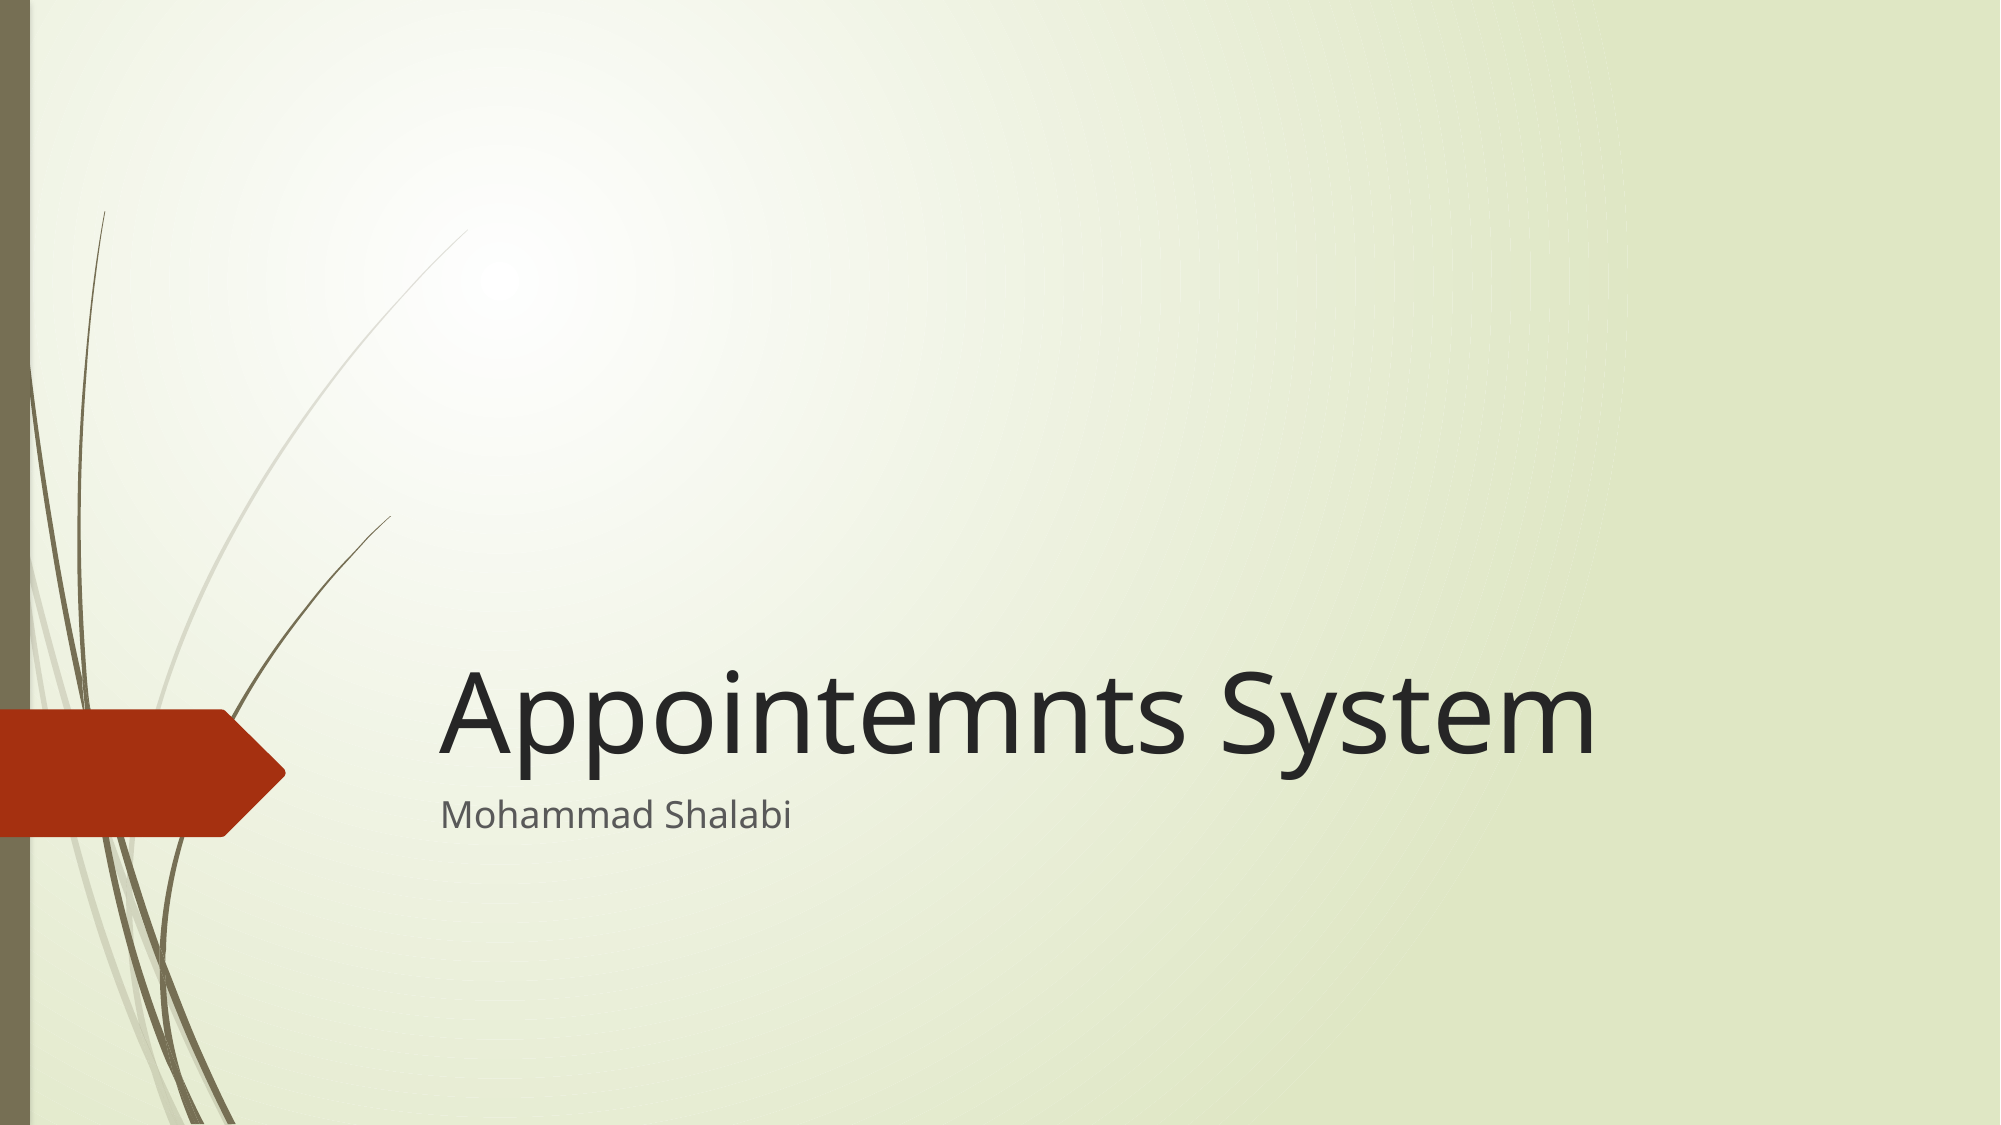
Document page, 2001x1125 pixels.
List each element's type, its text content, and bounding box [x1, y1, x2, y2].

subtitle Mohammad Shalabi [424, 783, 1888, 969]
title Appointemnts System [424, 412, 1888, 783]
